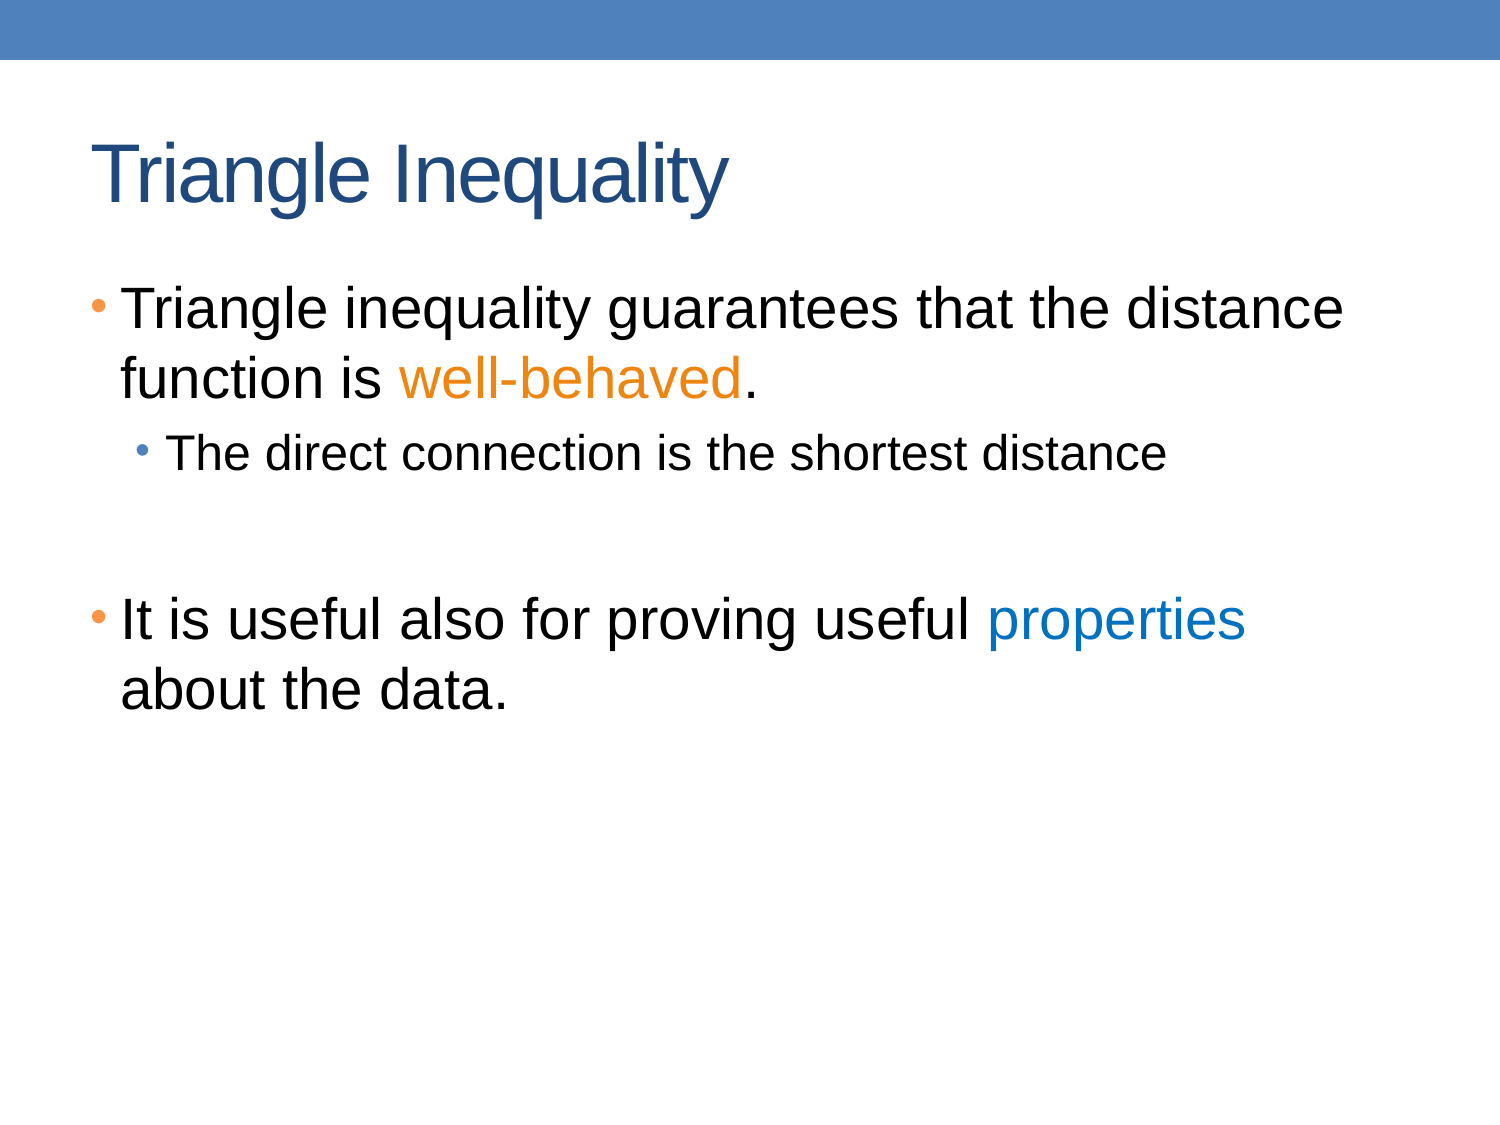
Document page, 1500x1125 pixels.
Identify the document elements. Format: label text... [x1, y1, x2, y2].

title Triangle Inequality [75, 87, 1425, 250]
list Triangle inequality guarantees that the distance function is well-behaved. The direct connection is the shortest distance It is useful also for proving useful properties about the data. [75, 262, 1425, 1063]
